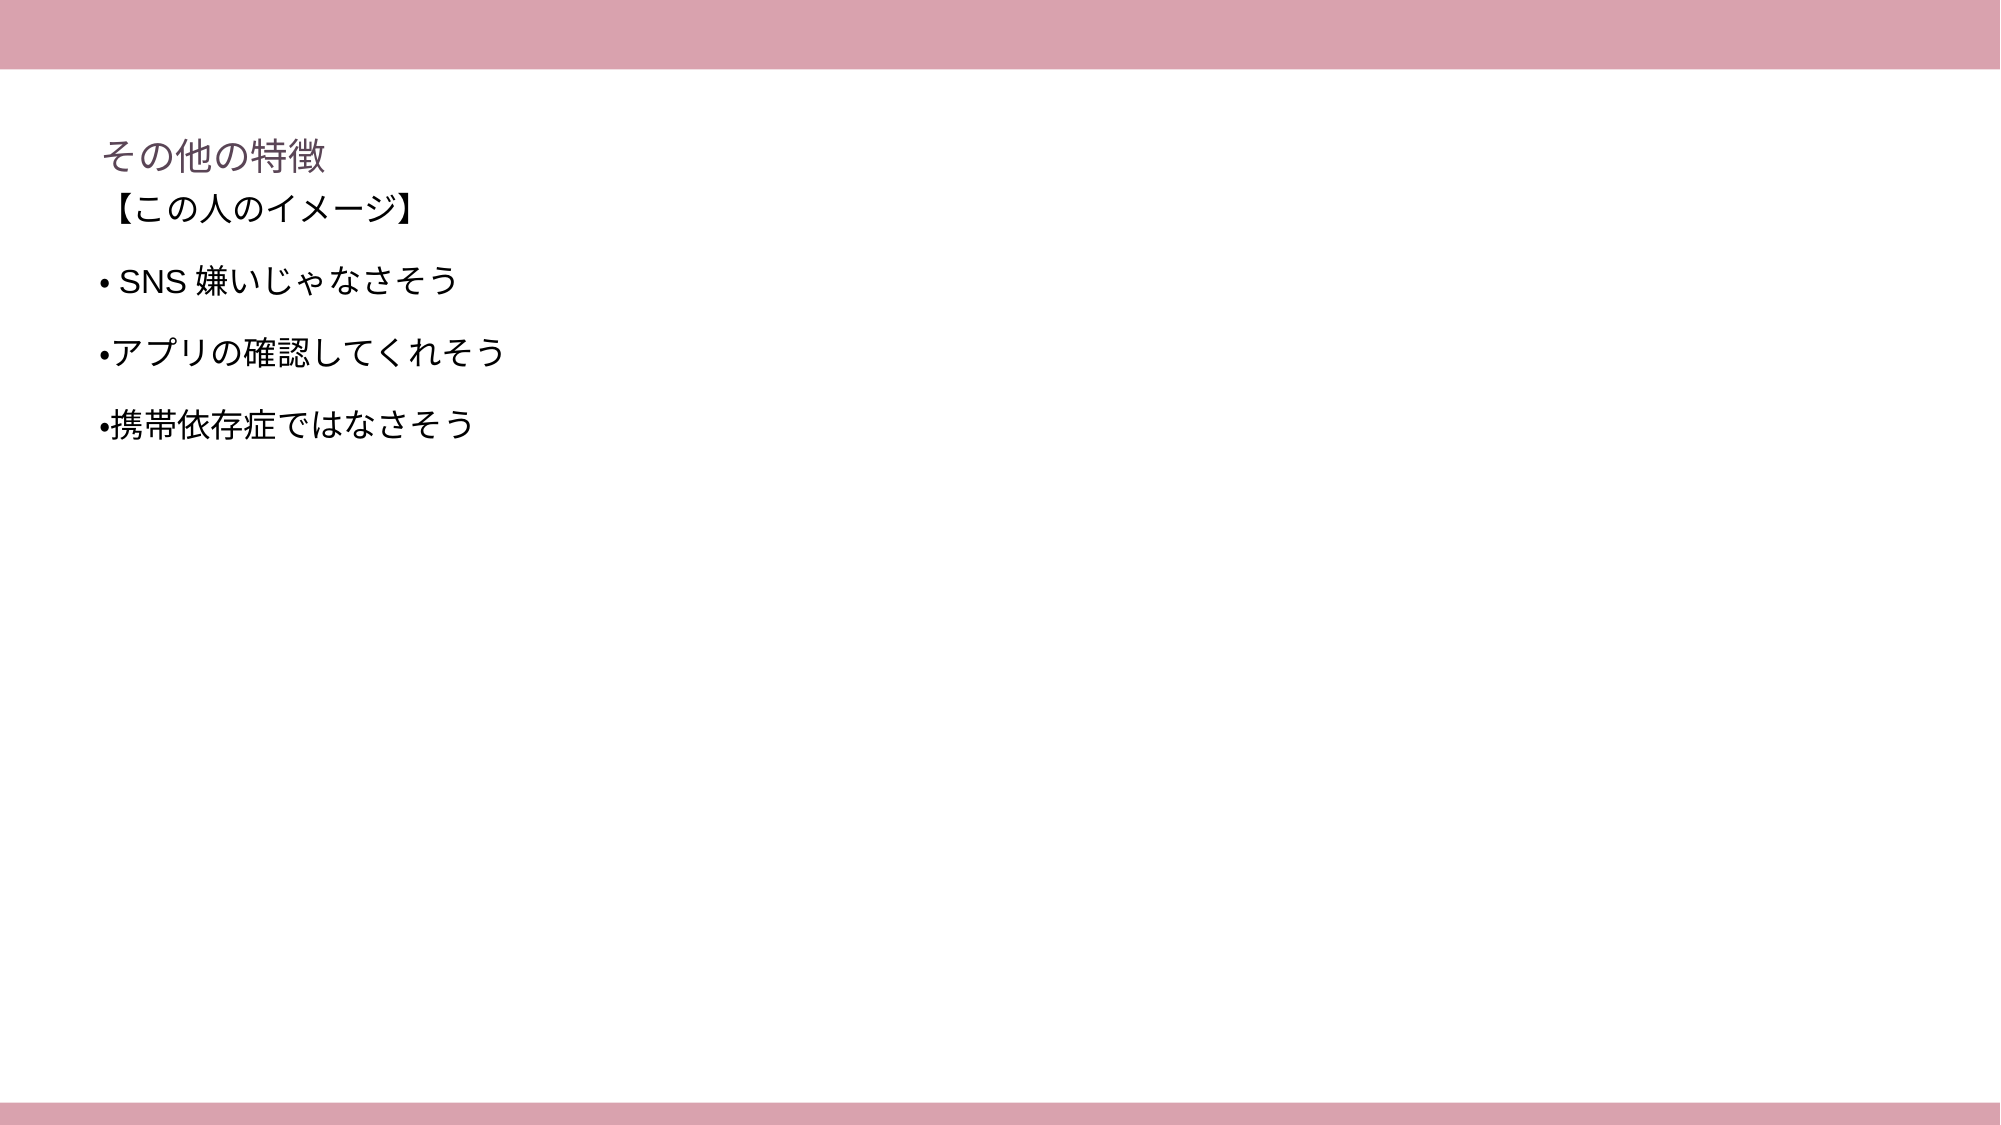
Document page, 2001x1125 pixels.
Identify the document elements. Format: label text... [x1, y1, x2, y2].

list 【この人のイメージ】 ・SNS嫌いじゃなさそう ・アプリの確認してくれそう ・携帯依存症ではなさそう [84, 185, 1937, 1021]
